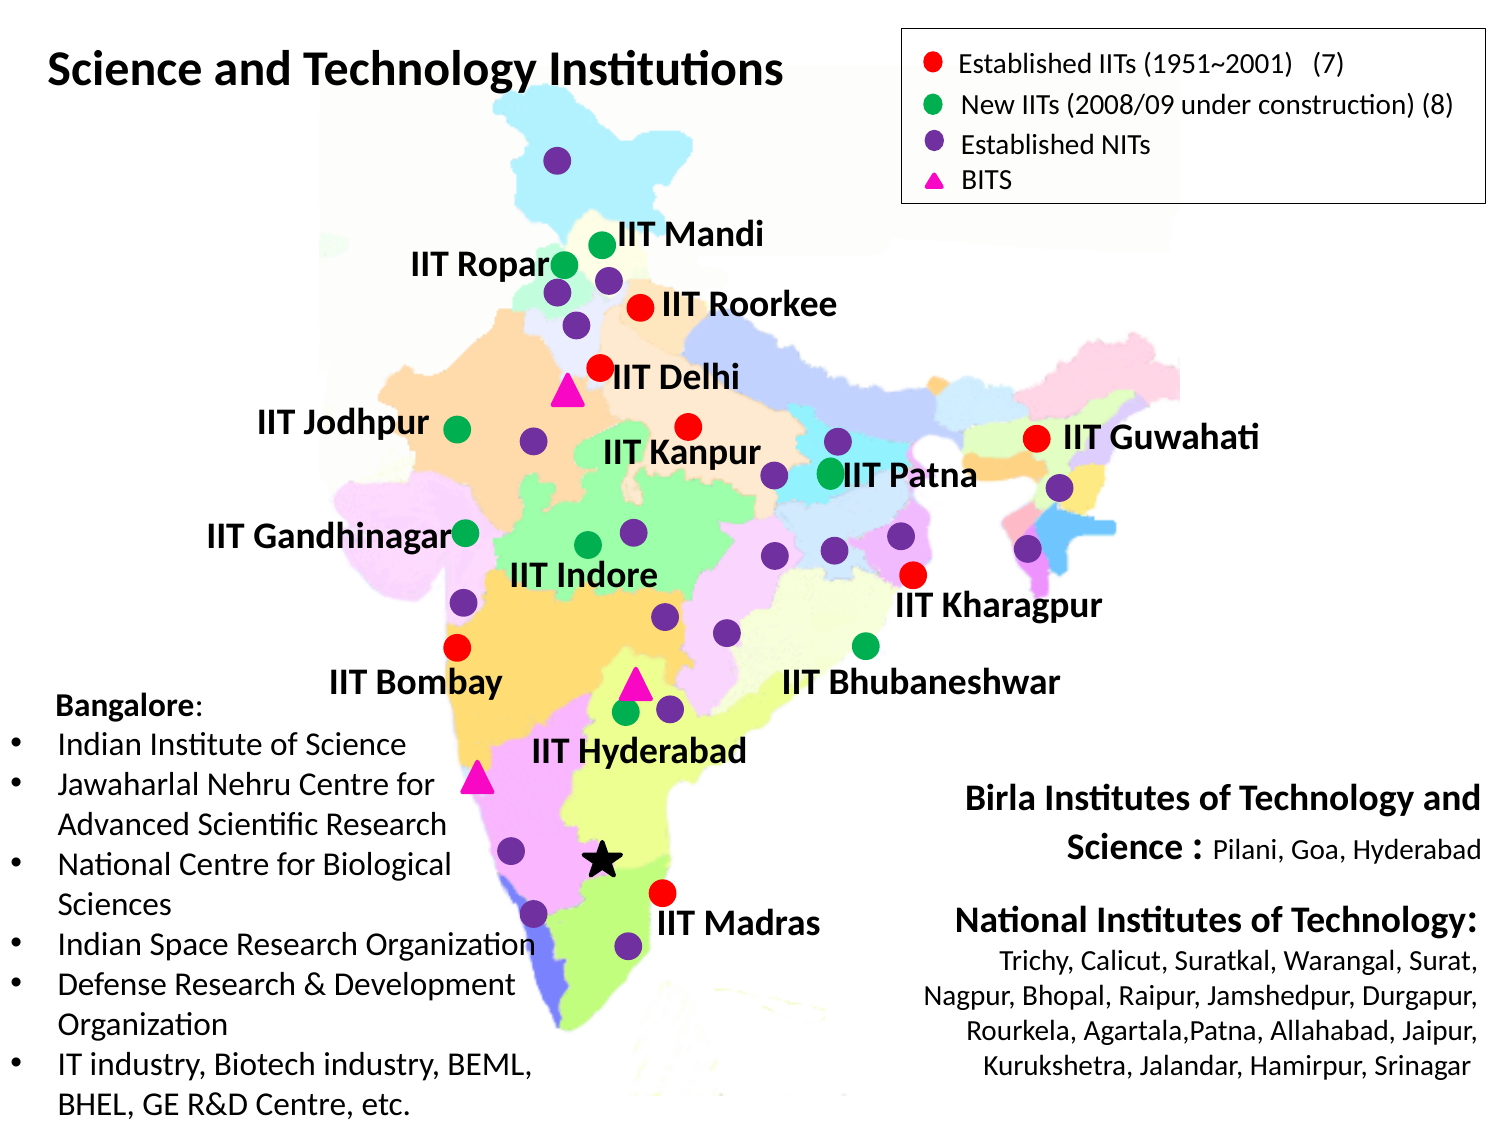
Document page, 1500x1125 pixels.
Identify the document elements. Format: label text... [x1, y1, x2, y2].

text_box IIT Gandhinagar [183, 503, 314, 564]
text_box IIT Jodhpur [242, 389, 314, 450]
text_box Bangalore: Indian Institute of Science Jawaharlal Nehru Centre for Advanced Scientific Research National Centre for Biological Sciences Indian Space Research Organization Defense Research & Development Organization IT industry, Biotech industry, BEML, BHEL, GE R&D Centre, etc. [0, 675, 565, 1125]
text_box [923, 51, 943, 64]
text_box IIT Guwahati [1185, 404, 1282, 465]
picture [319, 66, 1180, 1097]
text_box Science and Technology Institutions [32, 28, 990, 104]
text_box Established IITs (1951~2001) (7) New IITs (2008/09 under construction) (8) Established NITs BITS [990, 28, 1486, 203]
text_box National Institutes of Technology: Trichy, Calicut, Suratkal, Warangal, Surat, Nagpur, Bhopal, Raipur, Jamshedpur, Durgapur, Rourkela, Agartala,Patna, Allahabad, Jaipur, Kurukshetra, Jalandar, Hamirpur, Srinagar [1185, 883, 1493, 1089]
text_box Birla Institutes of Technology and Science : Pilani, Goa, Hyderabad [1185, 765, 1497, 875]
